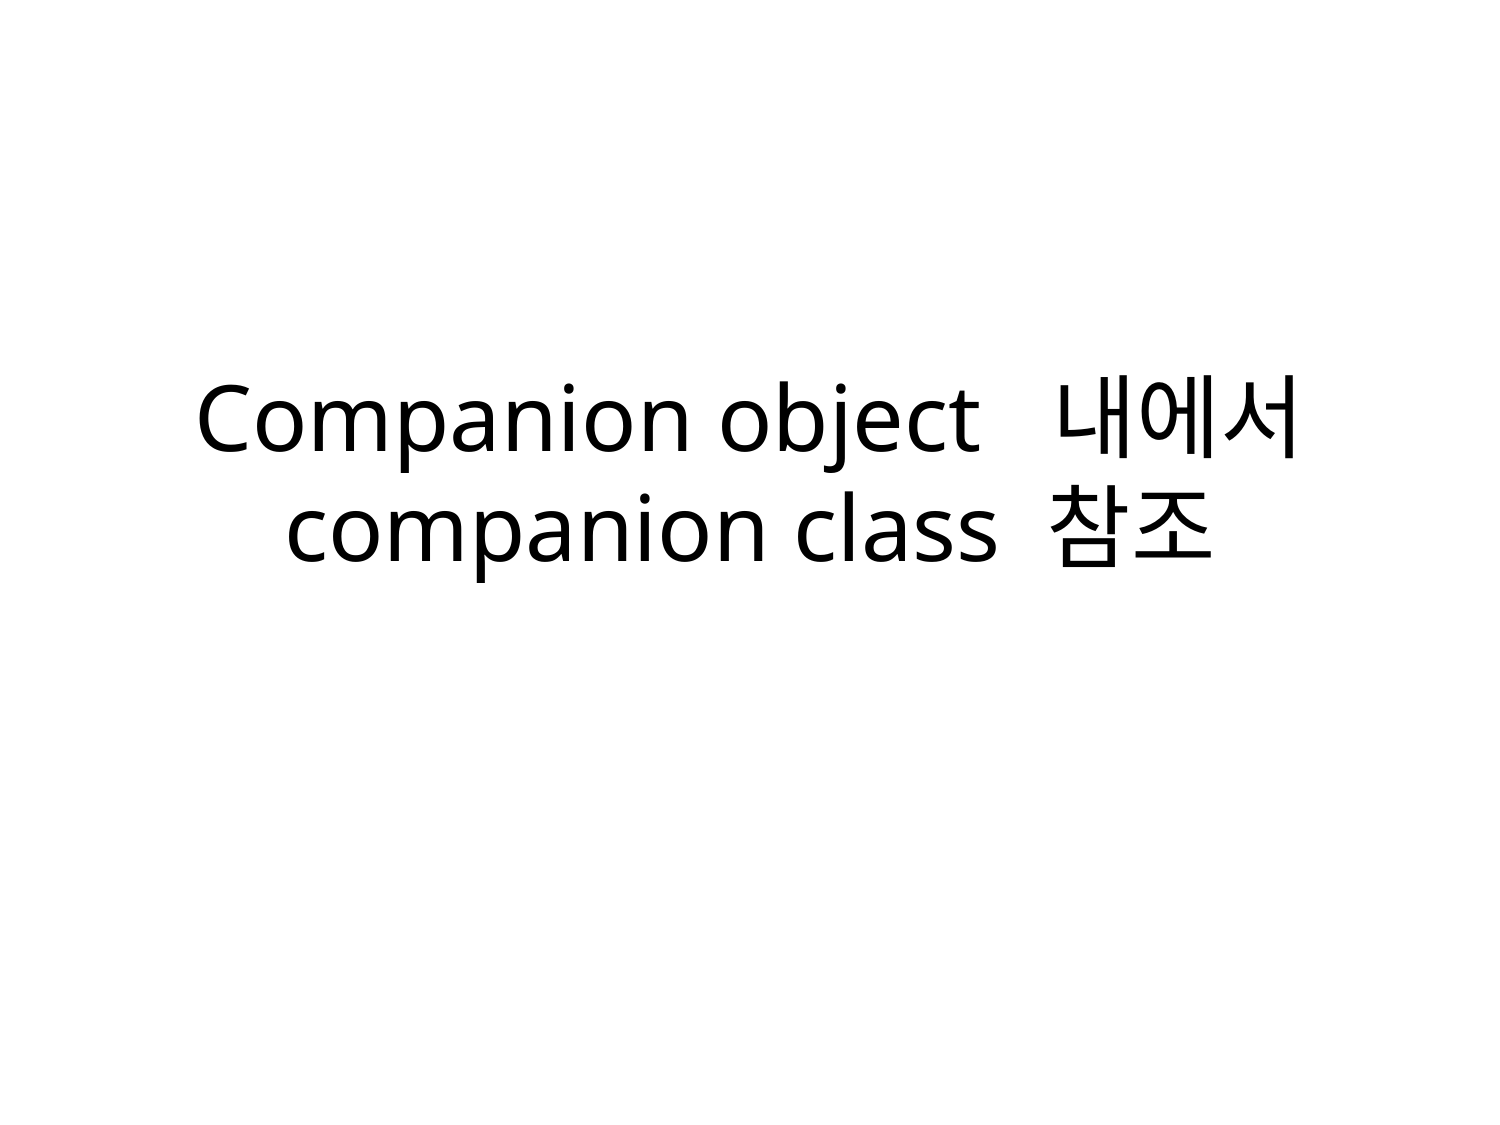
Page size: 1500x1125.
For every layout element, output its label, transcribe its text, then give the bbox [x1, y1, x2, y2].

title Companion object 내에서 companion class 참조 [112, 349, 1388, 591]
